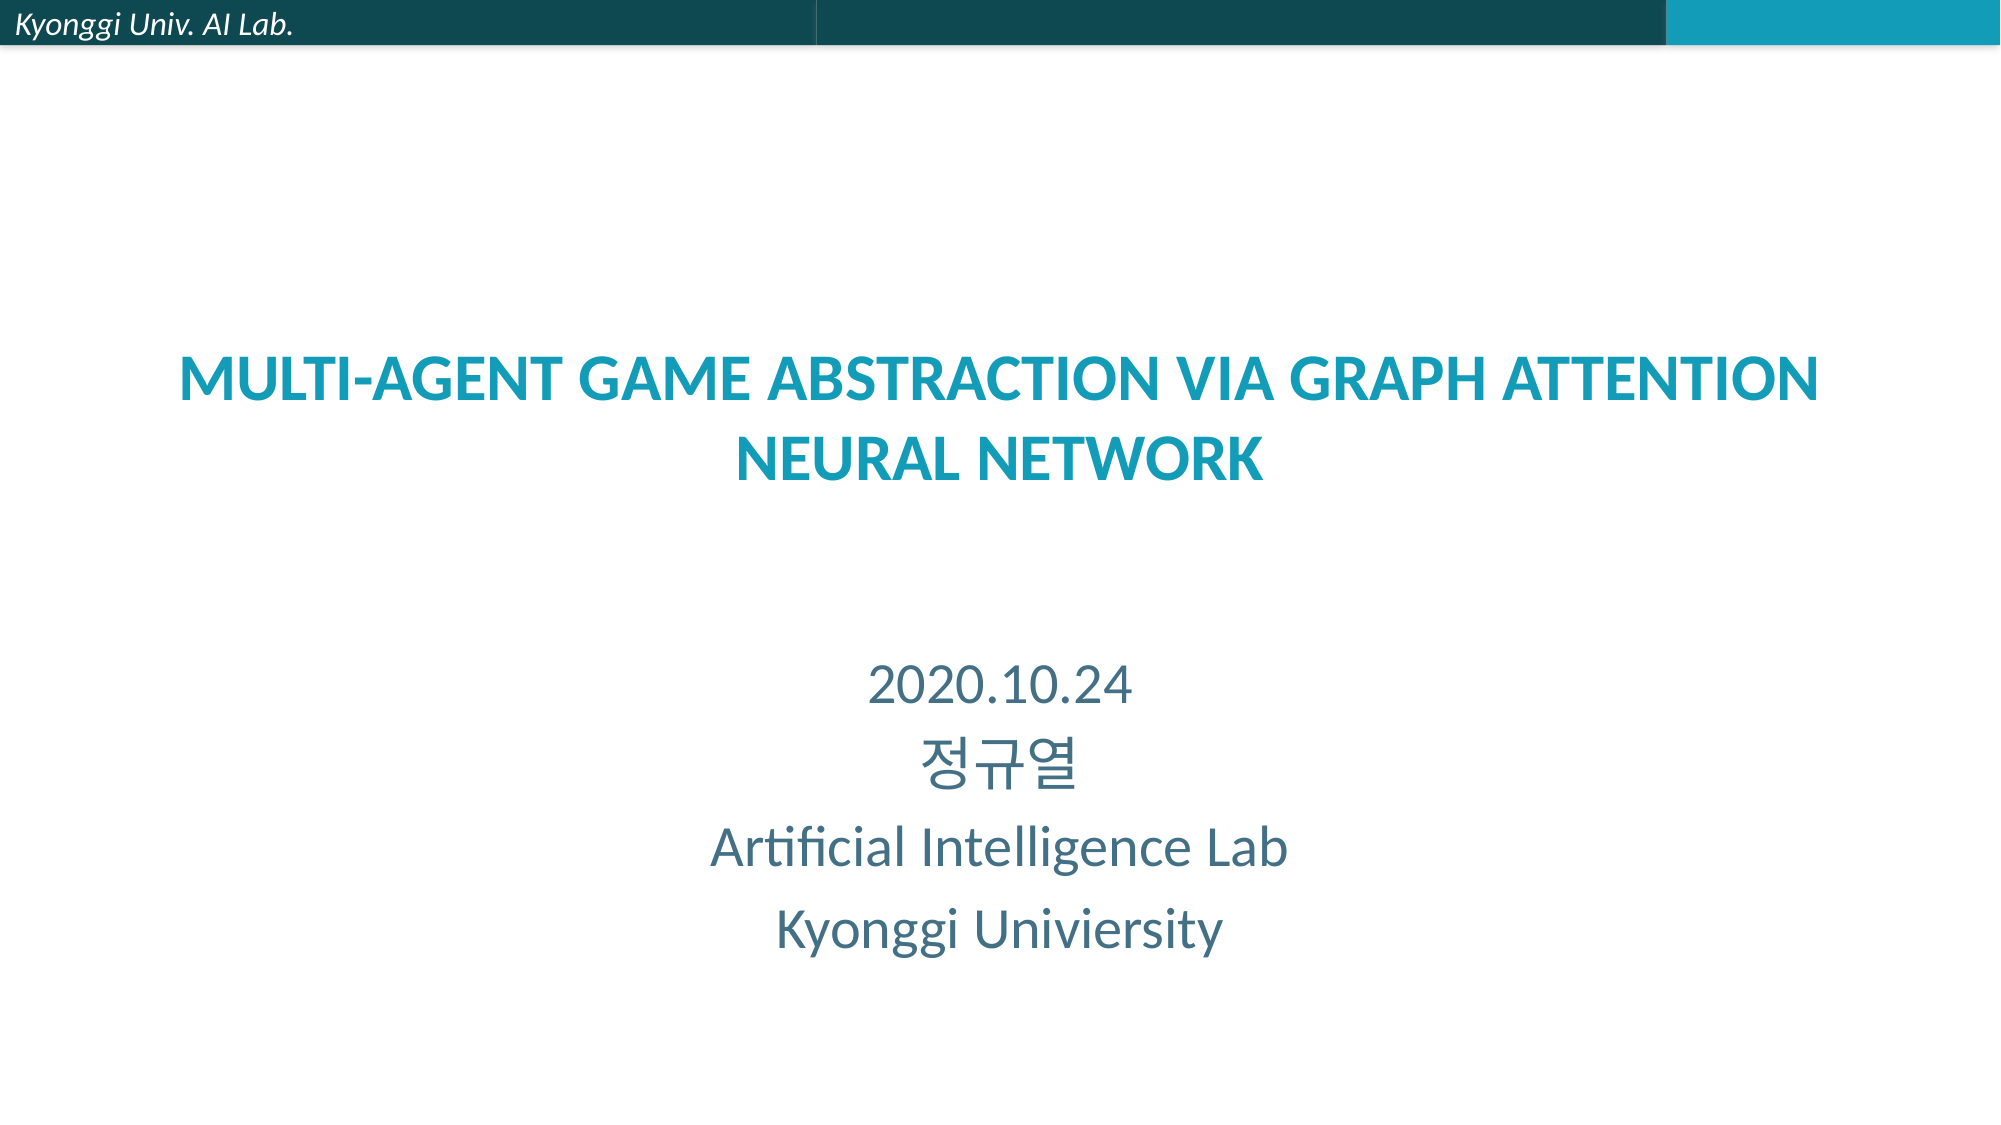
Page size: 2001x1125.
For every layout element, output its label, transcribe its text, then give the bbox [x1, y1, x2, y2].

title Multi-Agent Game Abstraction via Graph Attention Neural Network [150, 326, 1850, 550]
subtitle 2020.10.24 정규열 Artificial Intelligence Lab Kyonggi Univiersity [300, 637, 1700, 1025]
